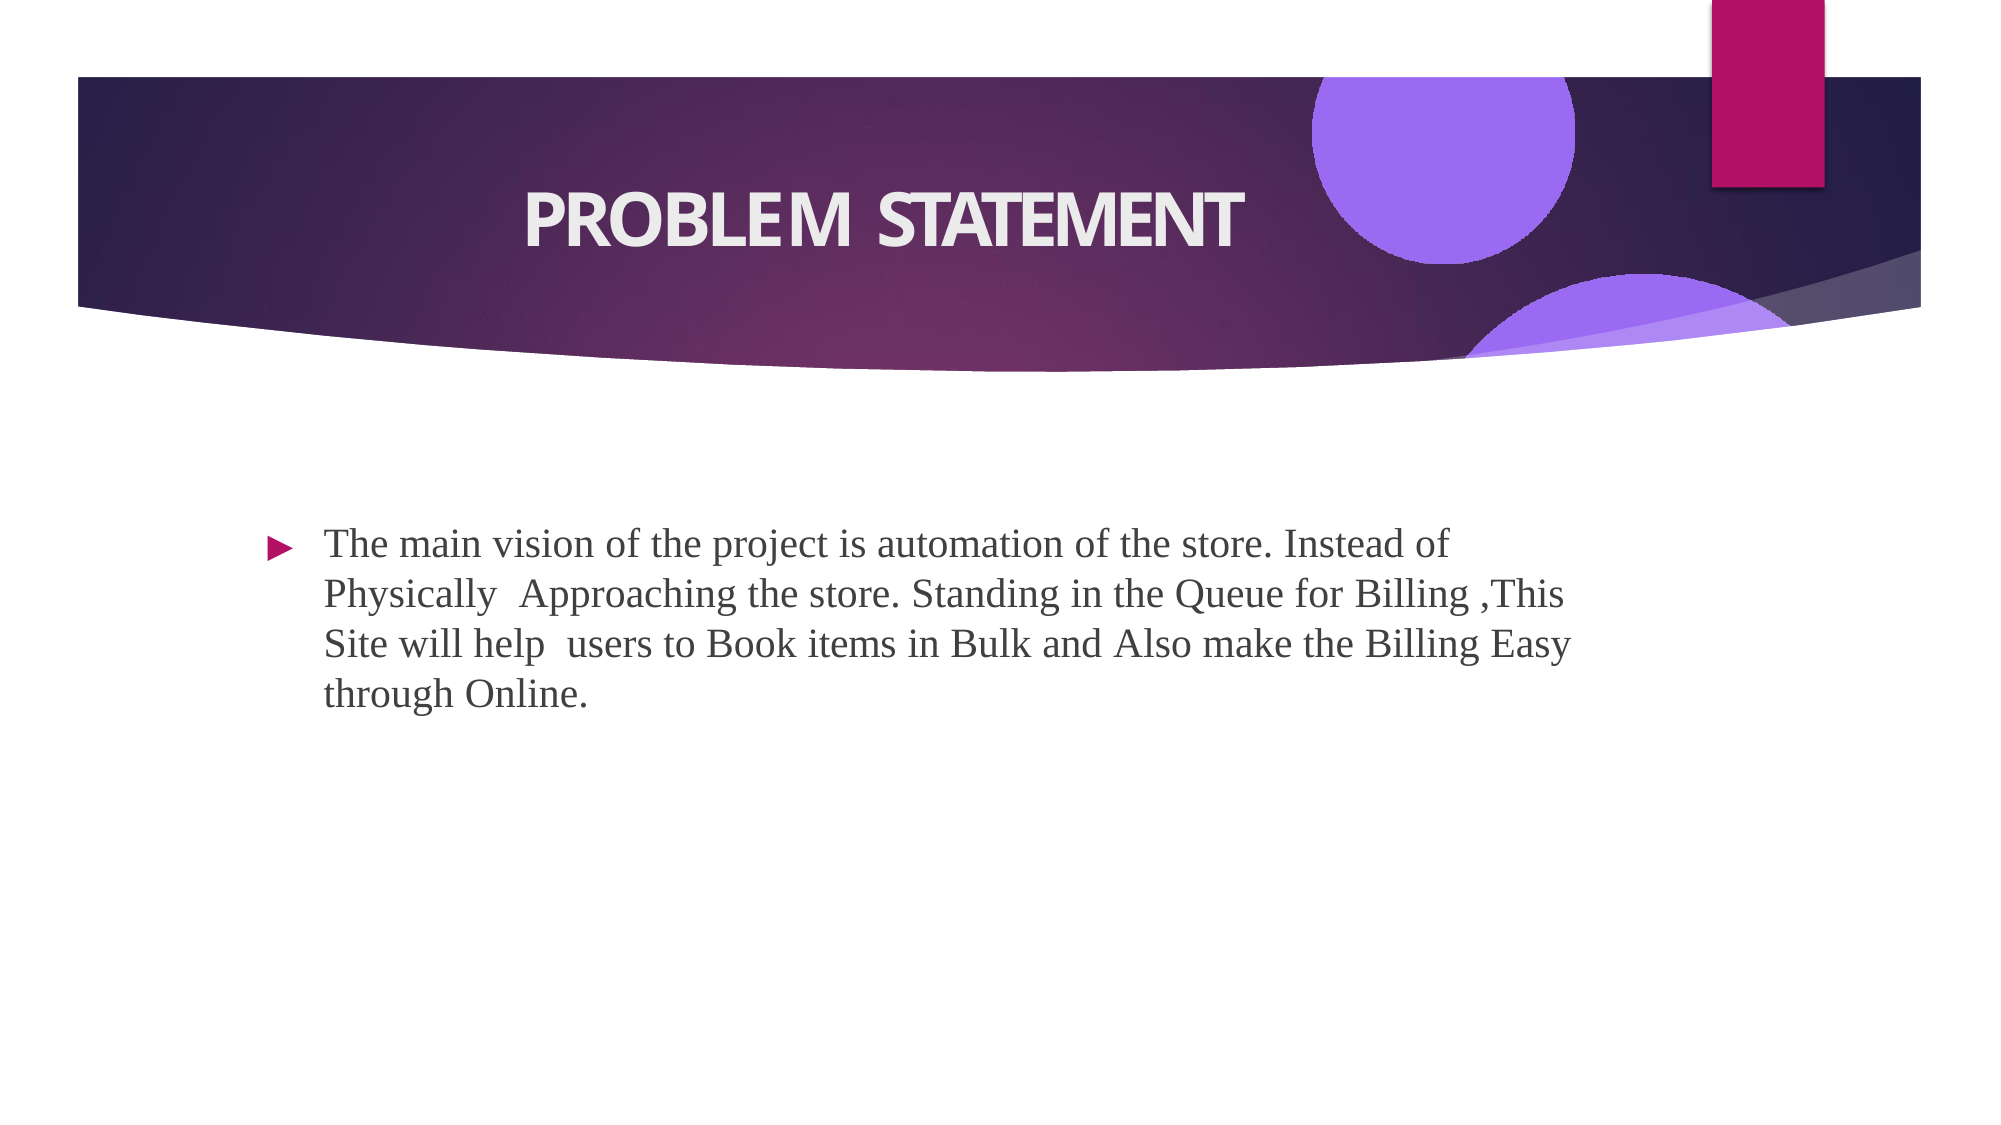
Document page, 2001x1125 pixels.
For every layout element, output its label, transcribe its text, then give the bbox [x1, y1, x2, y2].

title PROBLEM STATEMENT [518, 169, 1266, 360]
picture [79, 0, 1920, 371]
text_box ▶ The main vision of the project is automation of the store. Instead of Physically Approaching the store. Standing in the Queue for Billing ,This Site will help users to Book items in Bulk and Also make the Billing Easy through Online. [265, 513, 1631, 716]
